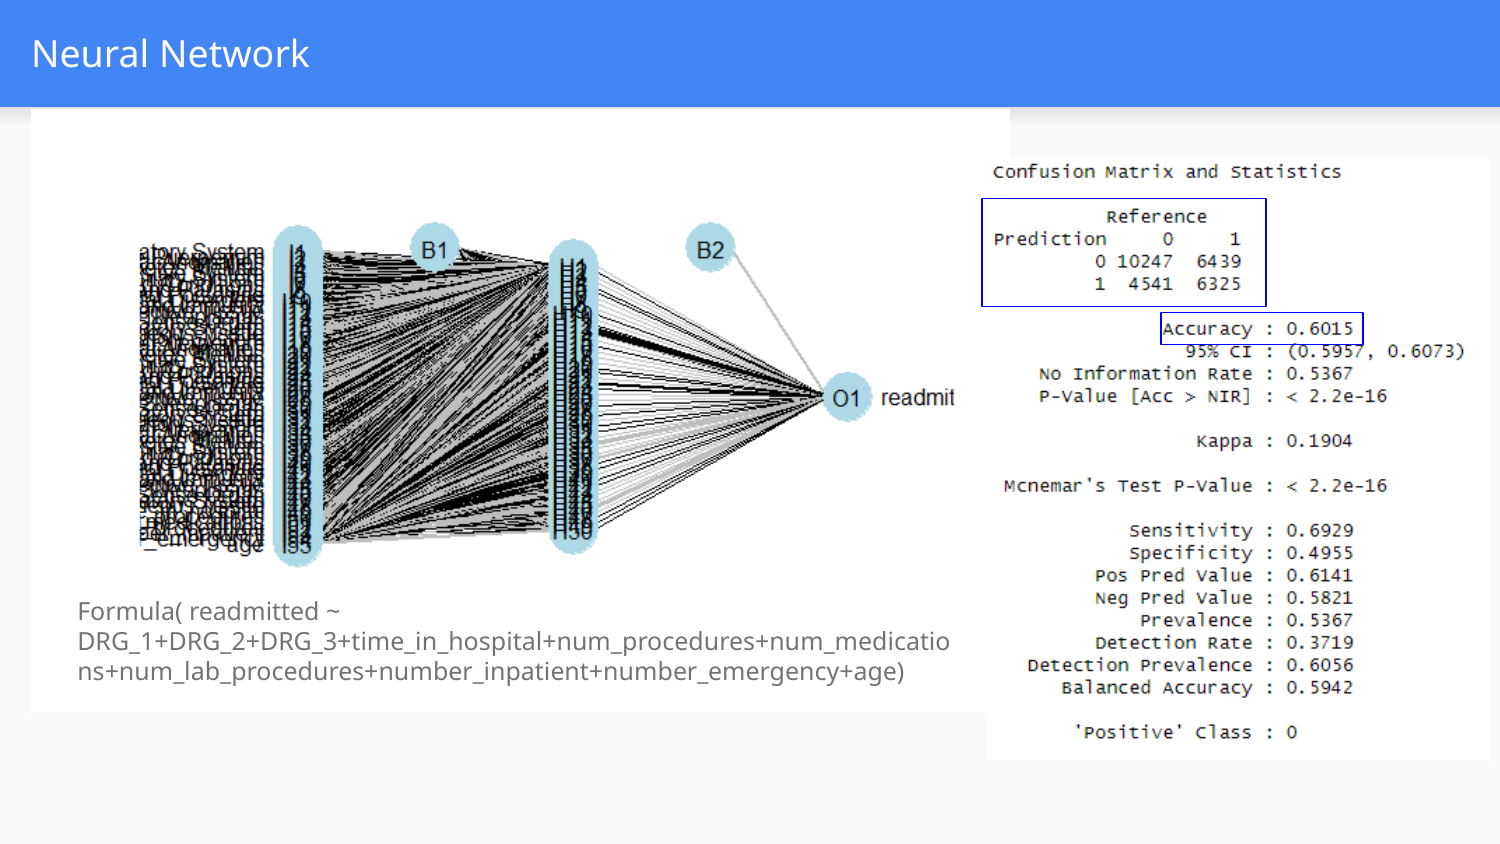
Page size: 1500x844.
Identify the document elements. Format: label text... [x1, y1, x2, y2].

title Neural Network [16, 2, 1464, 102]
picture [31, 108, 1491, 761]
